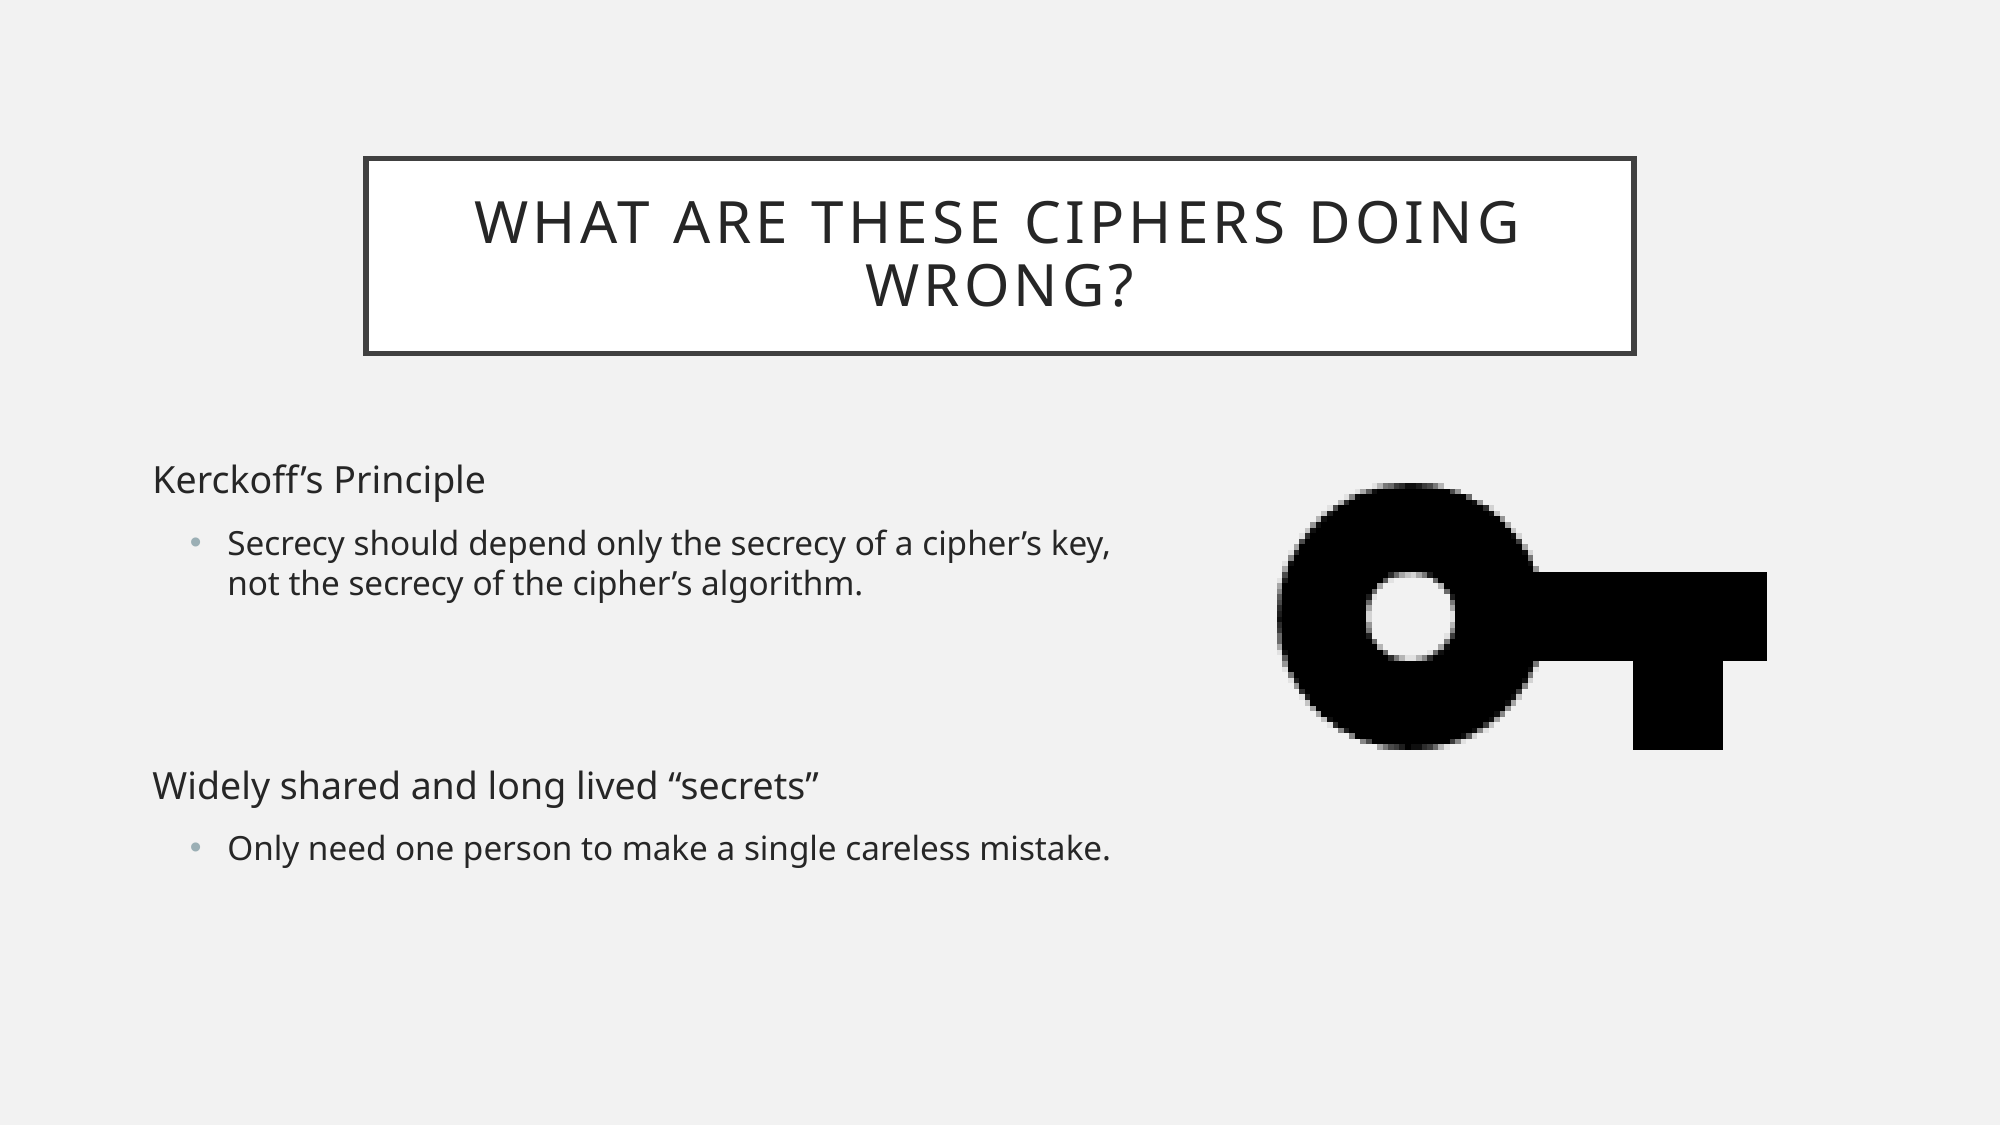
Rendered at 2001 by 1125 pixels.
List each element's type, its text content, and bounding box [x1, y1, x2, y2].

picture [1255, 350, 1790, 884]
list Kerckoff’s Principle Secrecy should depend only the secrecy of a cipher’s key, not the secrecy of the cipher’s algorithm. Widely shared and long lived “secrets” Only need one person to make a single careless mistake. [137, 383, 1146, 1030]
title What are these ciphers doing wrong? [363, 156, 1637, 356]
